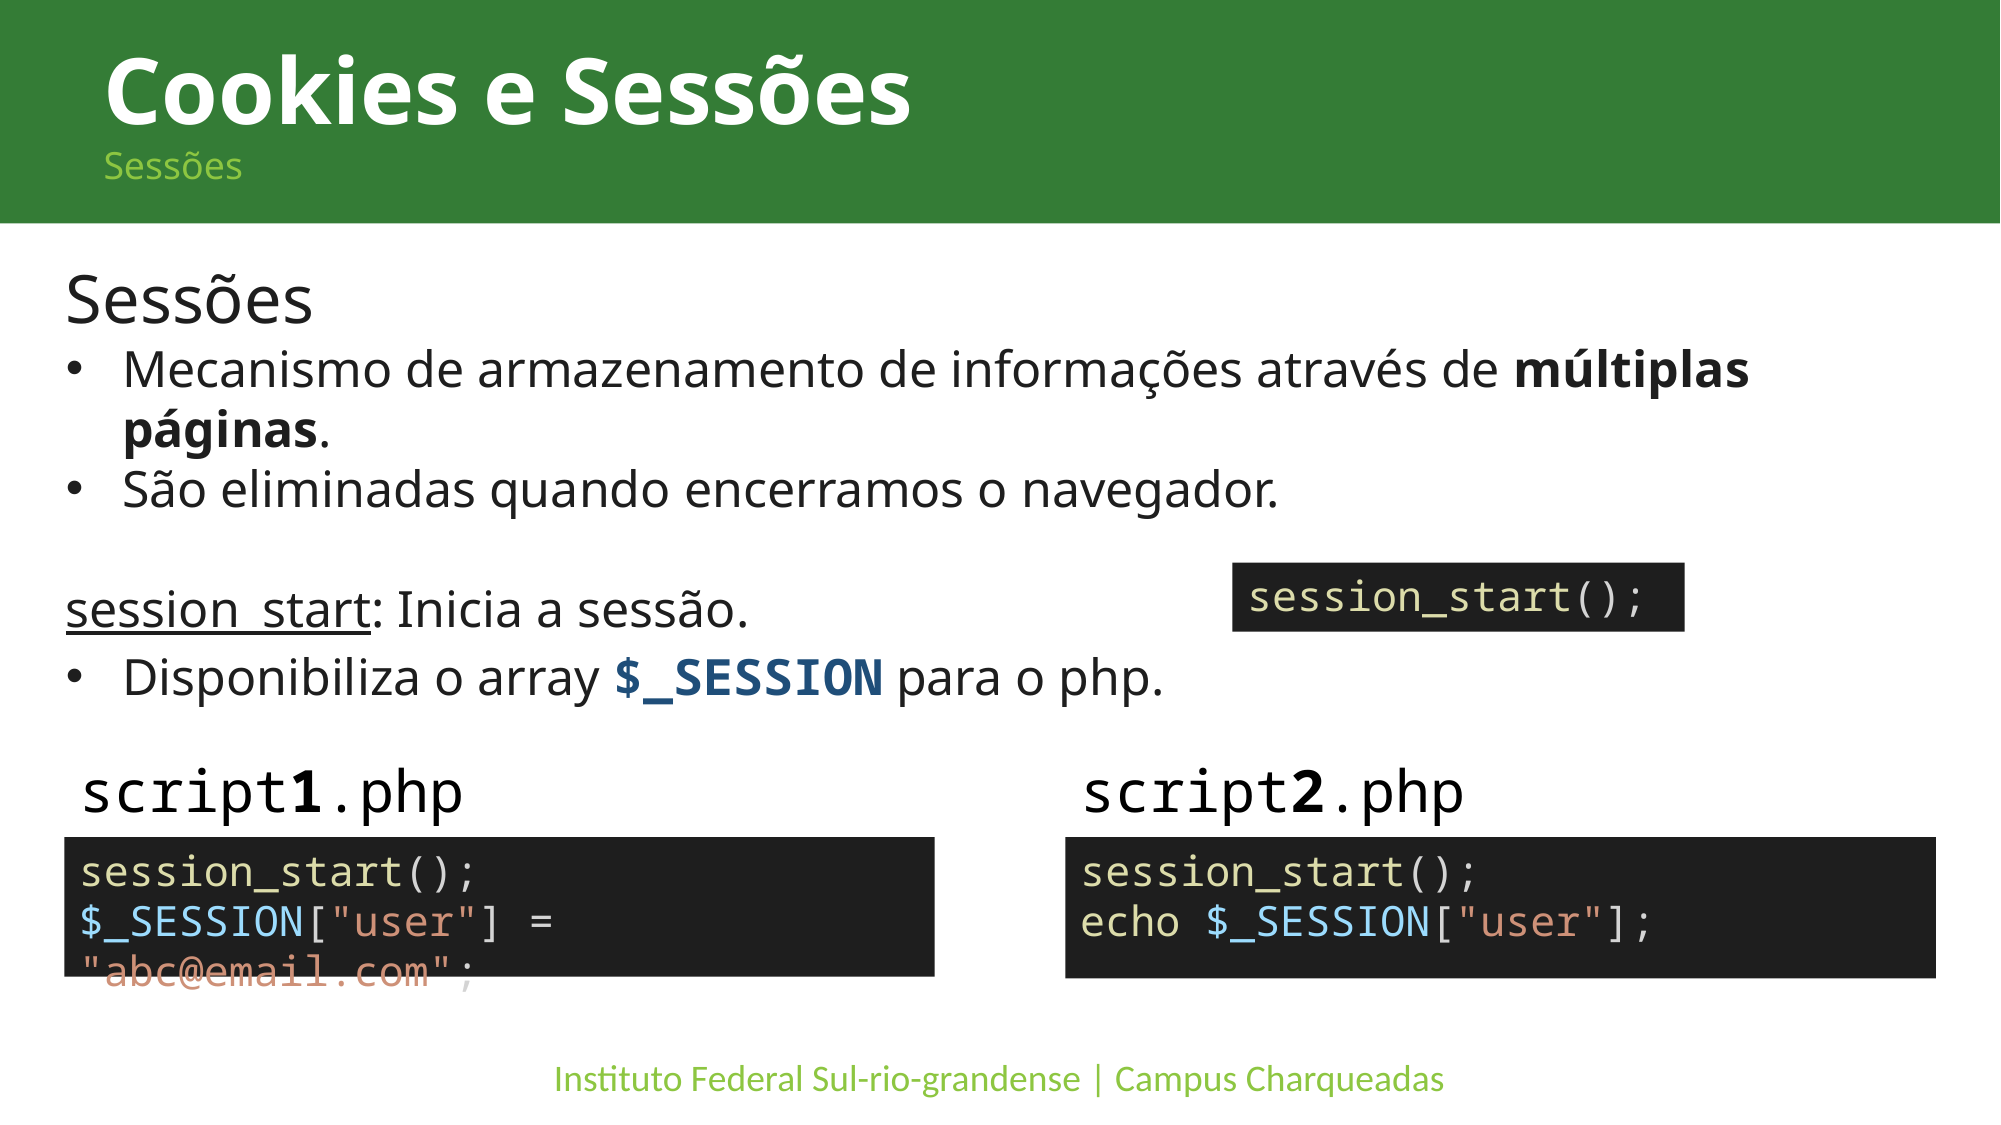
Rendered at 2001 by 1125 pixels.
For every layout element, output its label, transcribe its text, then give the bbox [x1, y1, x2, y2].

text_box Sessões Mecanismo de armazenamento de informações através de múltiplas páginas. São eliminadas quando encerramos o navegador. session_start: Inicia a sessão. Disponibiliza o array $_SESSION para o php. [39, 242, 1948, 781]
text_box script1.php [65, 746, 935, 832]
text_box script2.php [1065, 746, 1935, 832]
text_box session_start(); $_SESSION["user"] = "abc@email.com"; [64, 837, 935, 977]
text_box session_start(); echo $_SESSION["user"]; [1065, 837, 1936, 979]
text_box Cookies e Sessões Sessões [88, 25, 1848, 242]
text_box session_start(); [1232, 562, 1685, 632]
